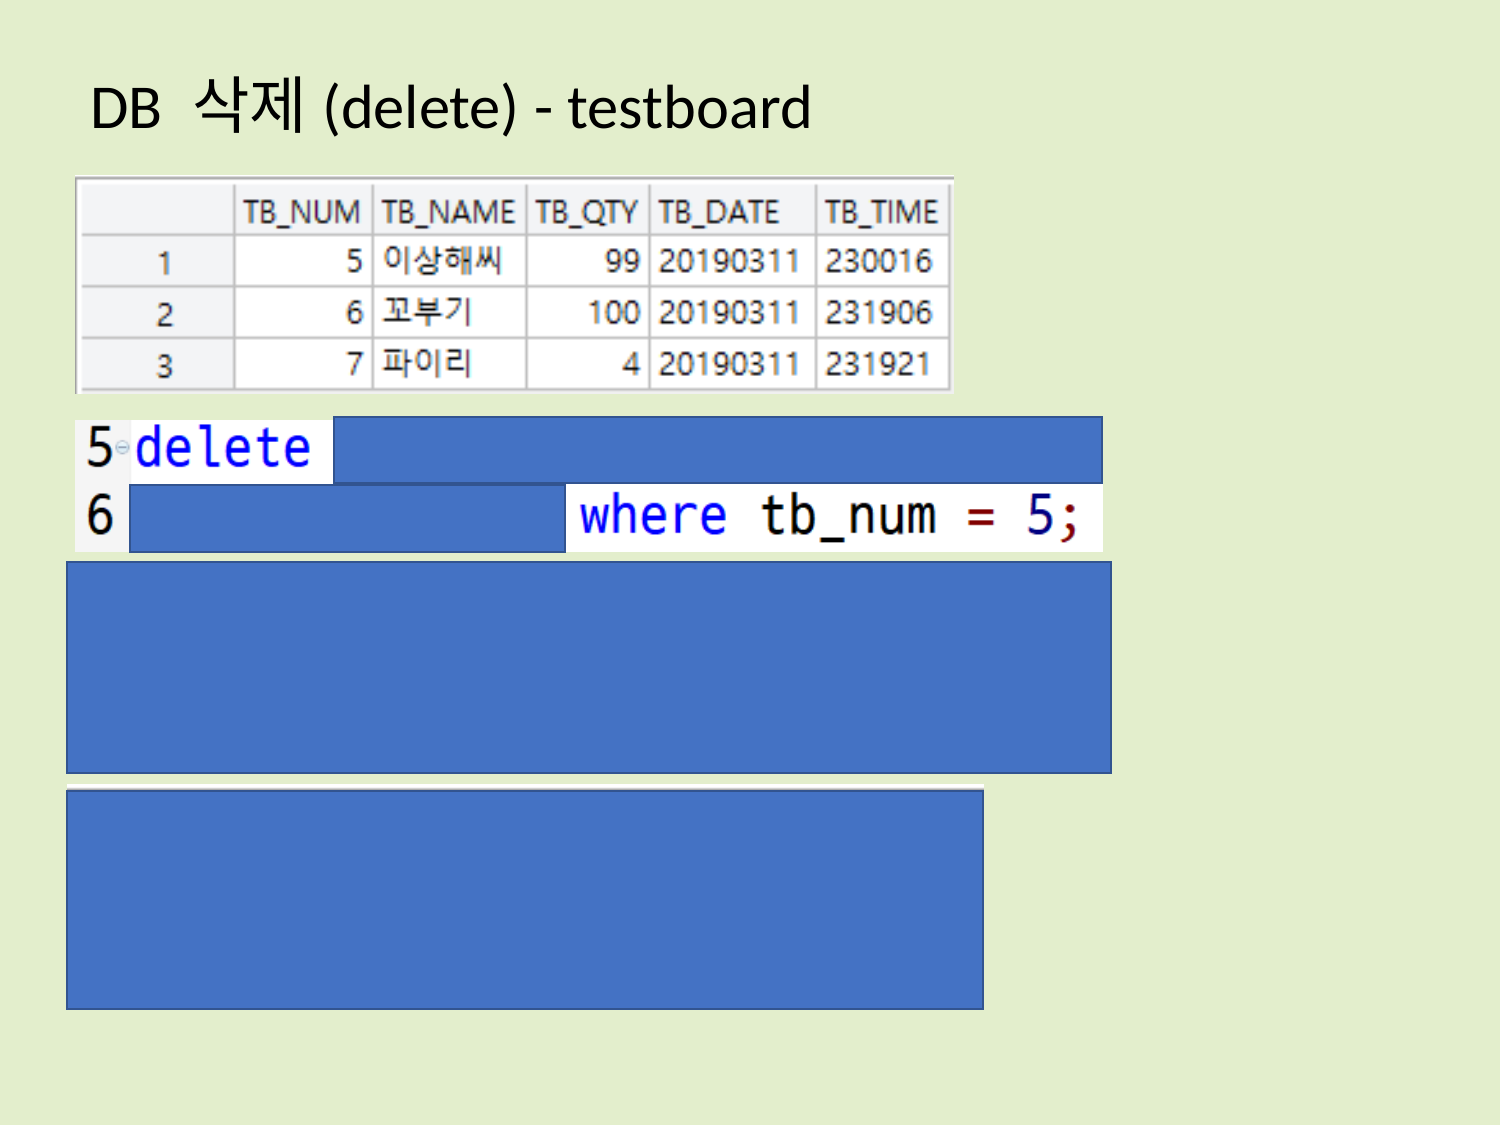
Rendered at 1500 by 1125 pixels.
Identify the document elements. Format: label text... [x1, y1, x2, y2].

picture [67, 784, 984, 1010]
picture [67, 562, 1111, 774]
picture [75, 175, 954, 394]
picture [75, 420, 1103, 552]
text_box DB 삭제(delete) - testboard [75, 58, 1474, 223]
text_box [333, 416, 1103, 420]
